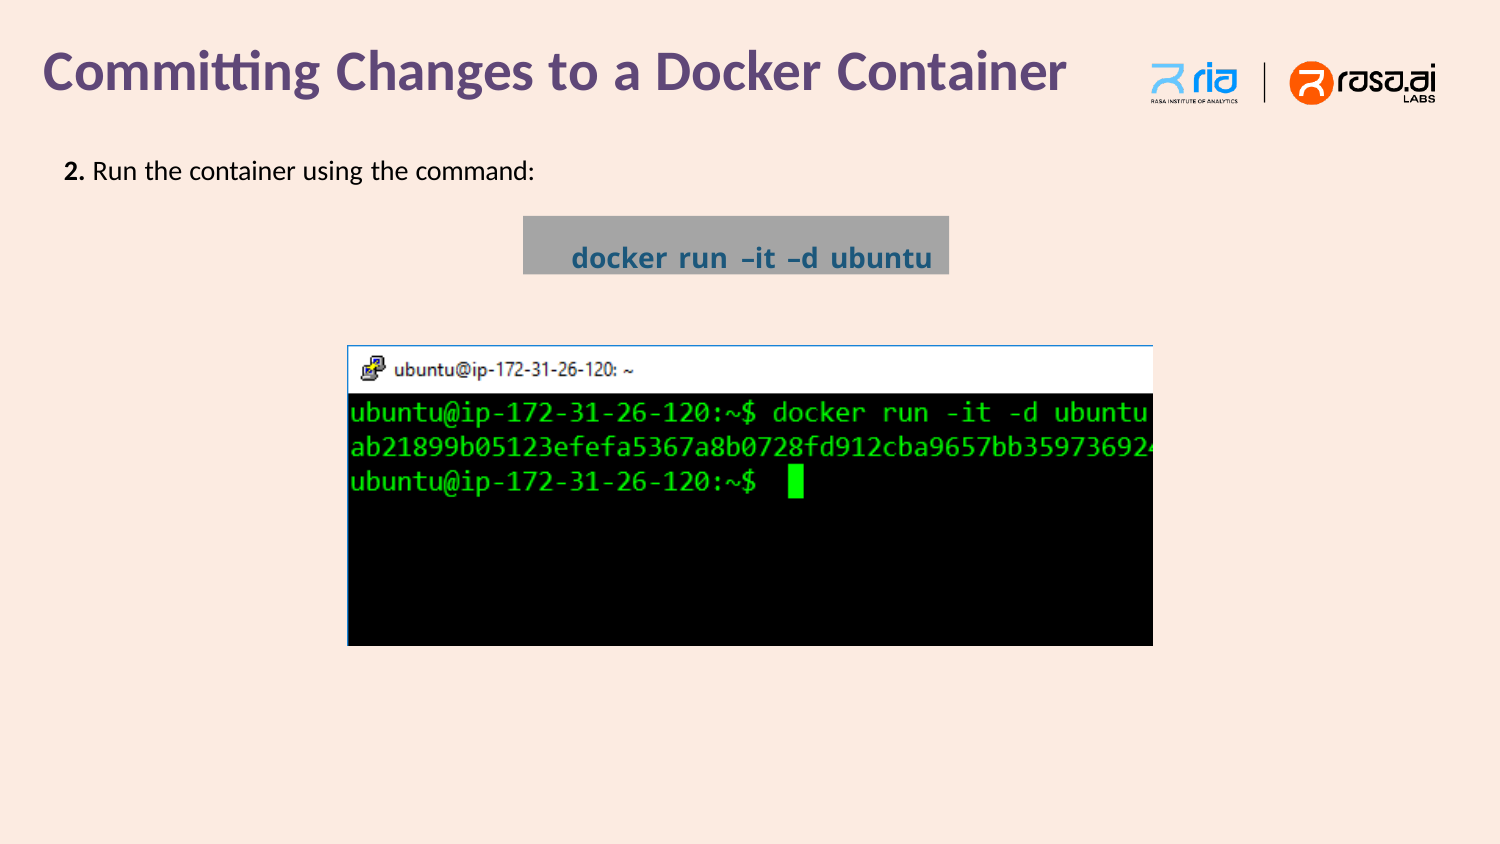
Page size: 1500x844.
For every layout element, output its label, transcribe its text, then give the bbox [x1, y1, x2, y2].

picture [347, 345, 1153, 647]
text_box 2. Run the container using the command: [61, 150, 538, 187]
picture [1149, 59, 1435, 105]
text_box docker run –it –d ubuntu [523, 215, 950, 275]
title Committing Changes to a Docker Container [41, 30, 1085, 174]
